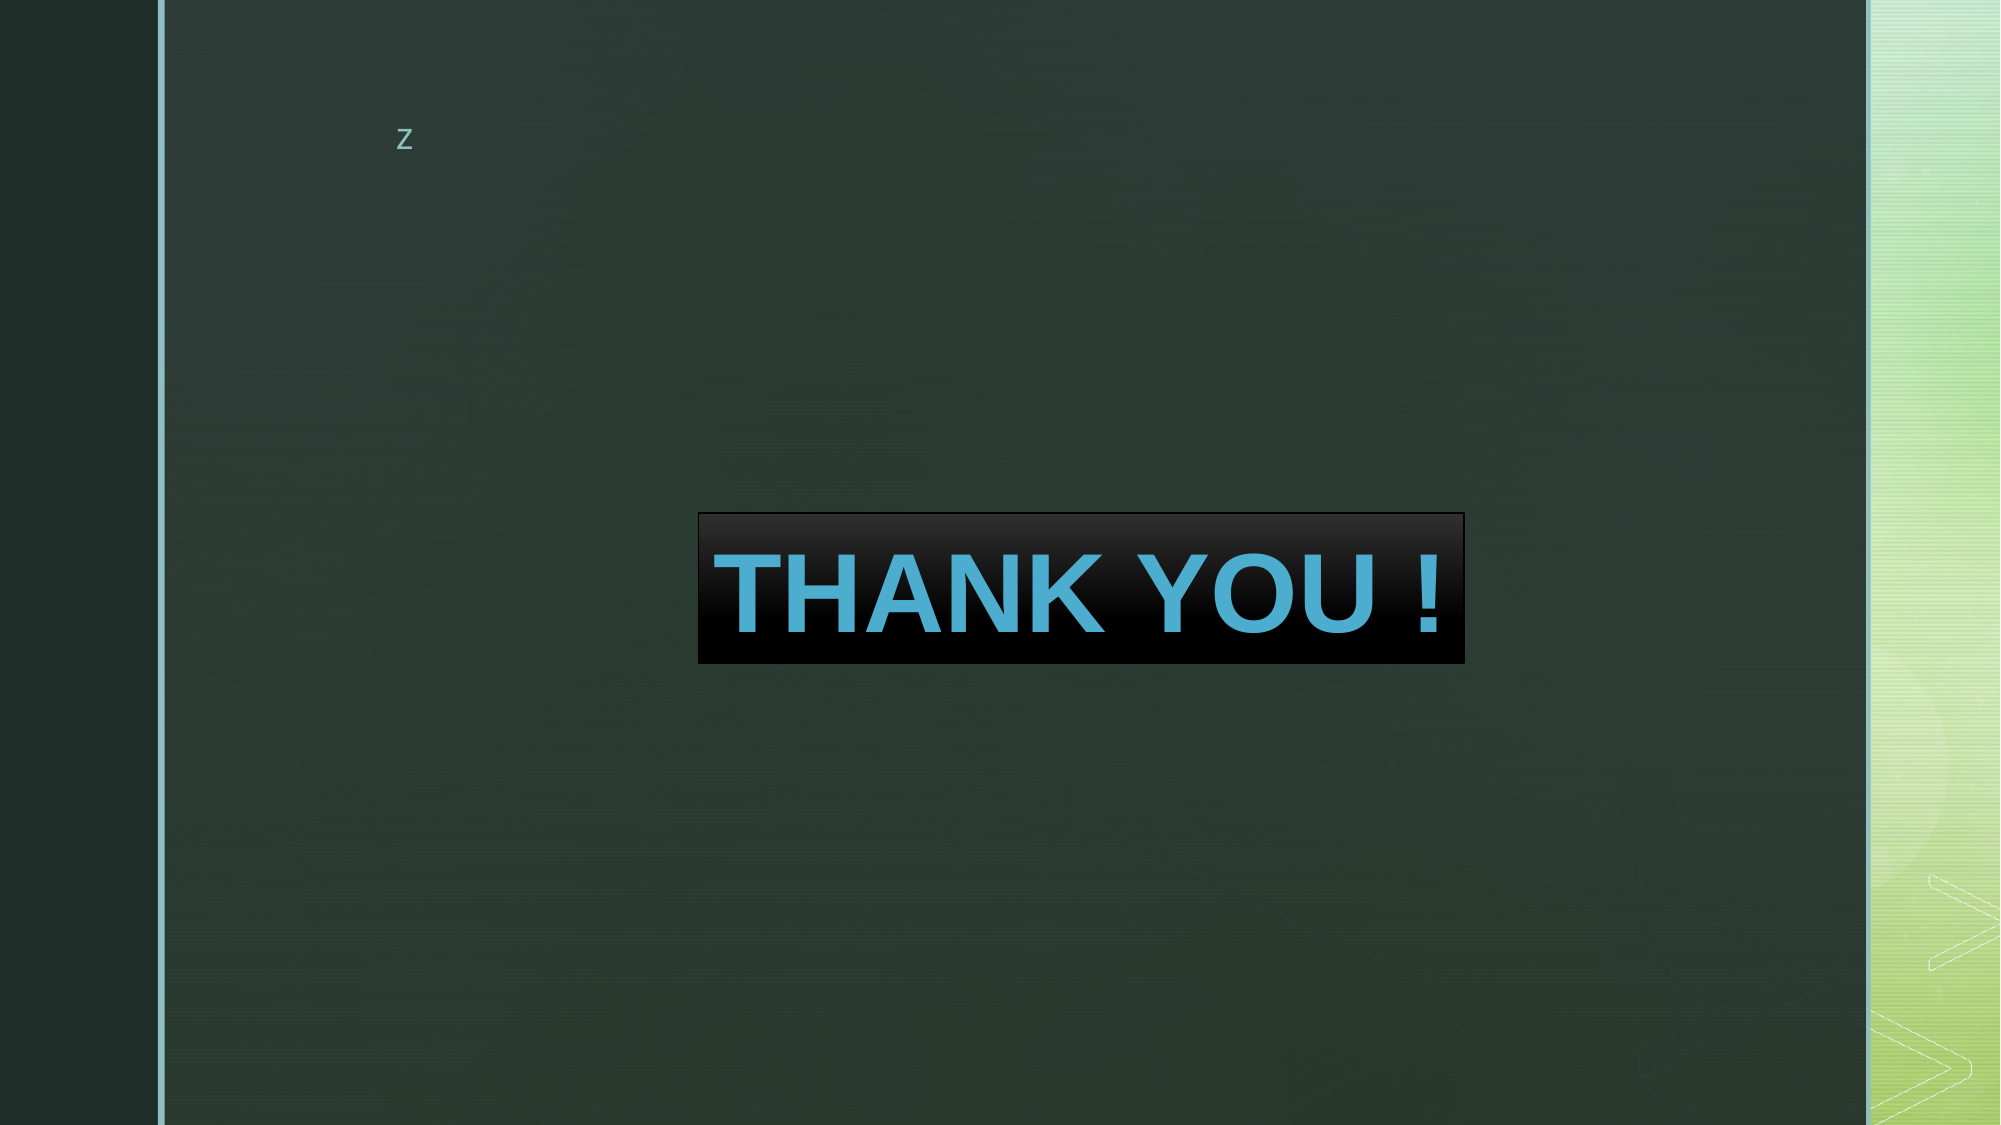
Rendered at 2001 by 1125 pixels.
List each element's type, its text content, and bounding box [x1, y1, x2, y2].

text_box THANK YOU ! [698, 512, 1465, 664]
picture [1871, 0, 2001, 1125]
